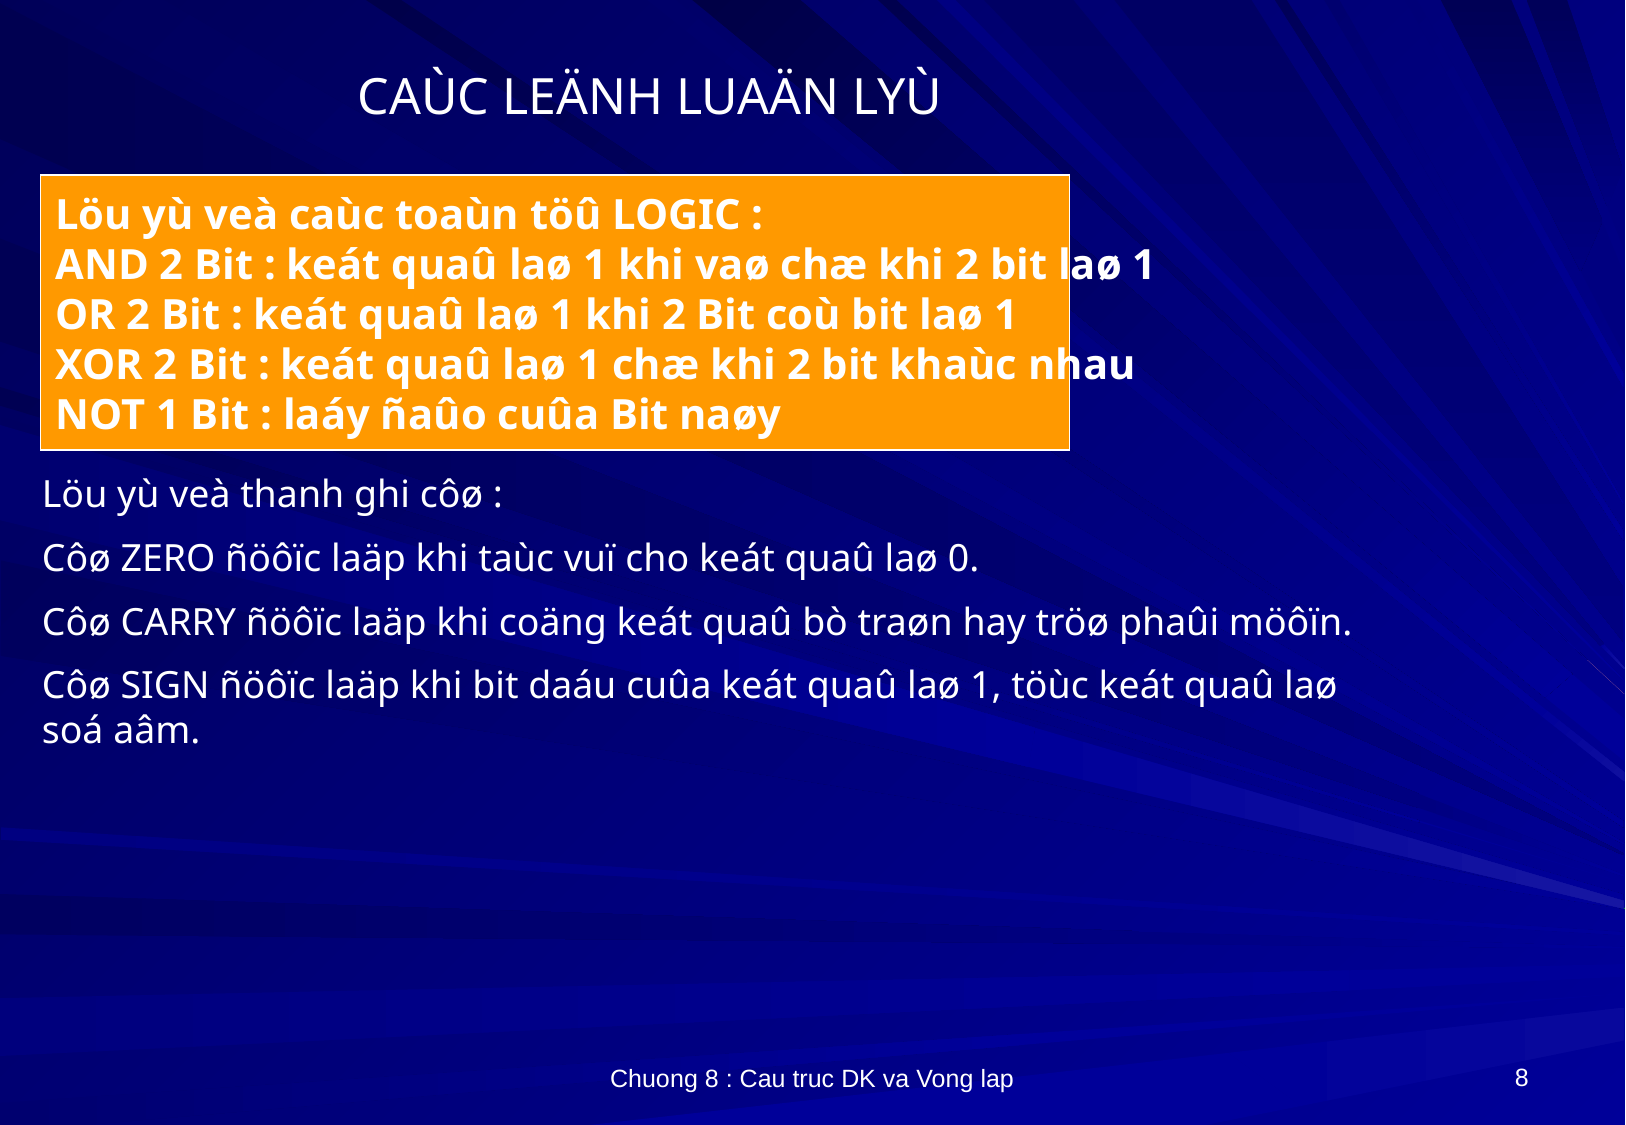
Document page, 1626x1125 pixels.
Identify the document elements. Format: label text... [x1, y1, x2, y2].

title CAÙC LEÄNH LUAÄN LYÙ [243, 63, 1057, 126]
slide_number 8 [1164, 1024, 1544, 1100]
text_box Löu yù veà caùc toaùn töû LOGIC : AND 2 Bit : keát quaû laø 1 khi vaø chæ khi 2 bit laø 1 OR 2 Bit : keát quaû laø 1 khi 2 Bit coù bit laø 1 XOR 2 Bit : keát quaû laø 1 chæ khi 2 bit khaùc nhau NOT 1 Bit : laáy ñaûo cuûa Bit naøy [40, 174, 1070, 450]
footer Chuong 8 : Cau truc DK va Vong lap [555, 1025, 1070, 1100]
text_box Löu yù veà thanh ghi côø : Côø ZERO ñöôïc laäp khi taùc vuï cho keát quaû laø 0. Côø CARRY ñöôïc laäp khi coäng keát quaû bò traøn hay tröø phaûi möôïn. Côø SIGN ñöôïc laäp khi bit daáu cuûa keát quaû laø 1, töùc keát quaû laø soá aâm. [27, 462, 1409, 759]
